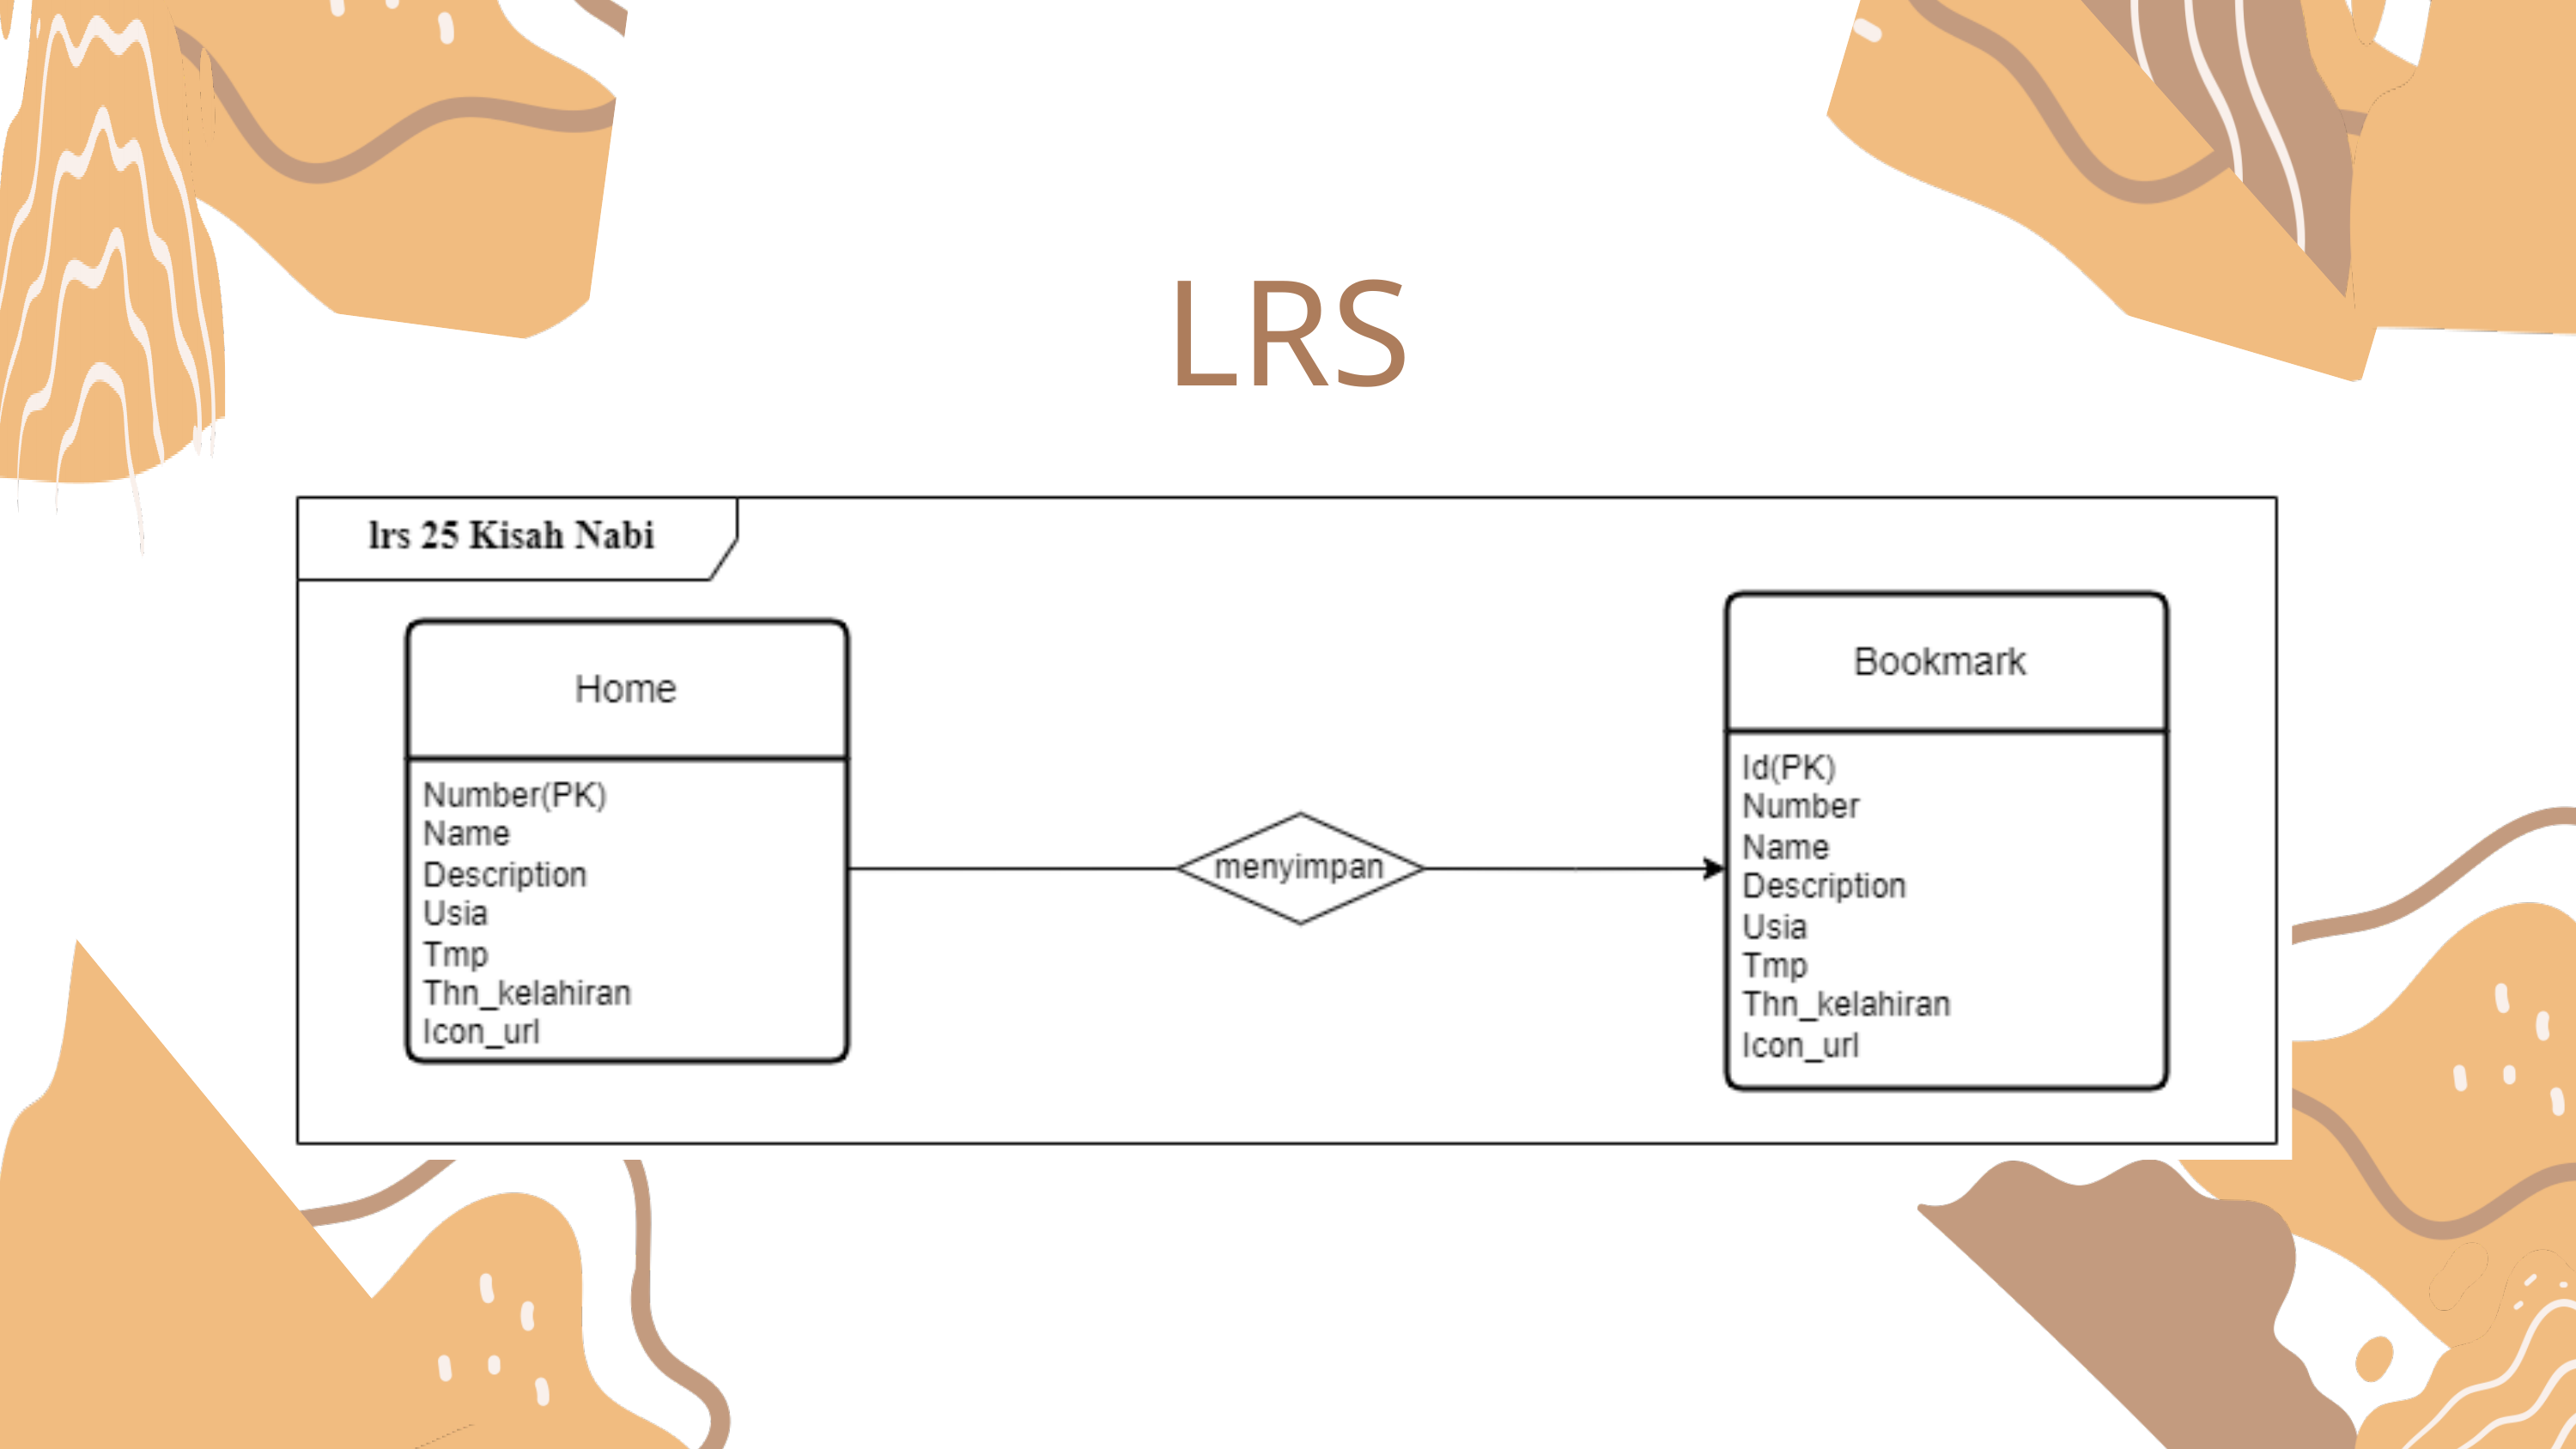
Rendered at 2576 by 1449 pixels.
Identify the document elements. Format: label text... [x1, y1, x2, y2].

text_box LRS [507, 209, 2068, 415]
text_box [2293, 804, 2576, 1159]
text_box [1916, 1159, 2576, 1449]
text_box [1795, 0, 2376, 385]
text_box [226, 0, 629, 347]
text_box [2081, 0, 2576, 559]
text_box [205, 1094, 733, 1449]
text_box [0, 0, 226, 724]
text_box [0, 846, 495, 1449]
text_box [283, 483, 2293, 1160]
